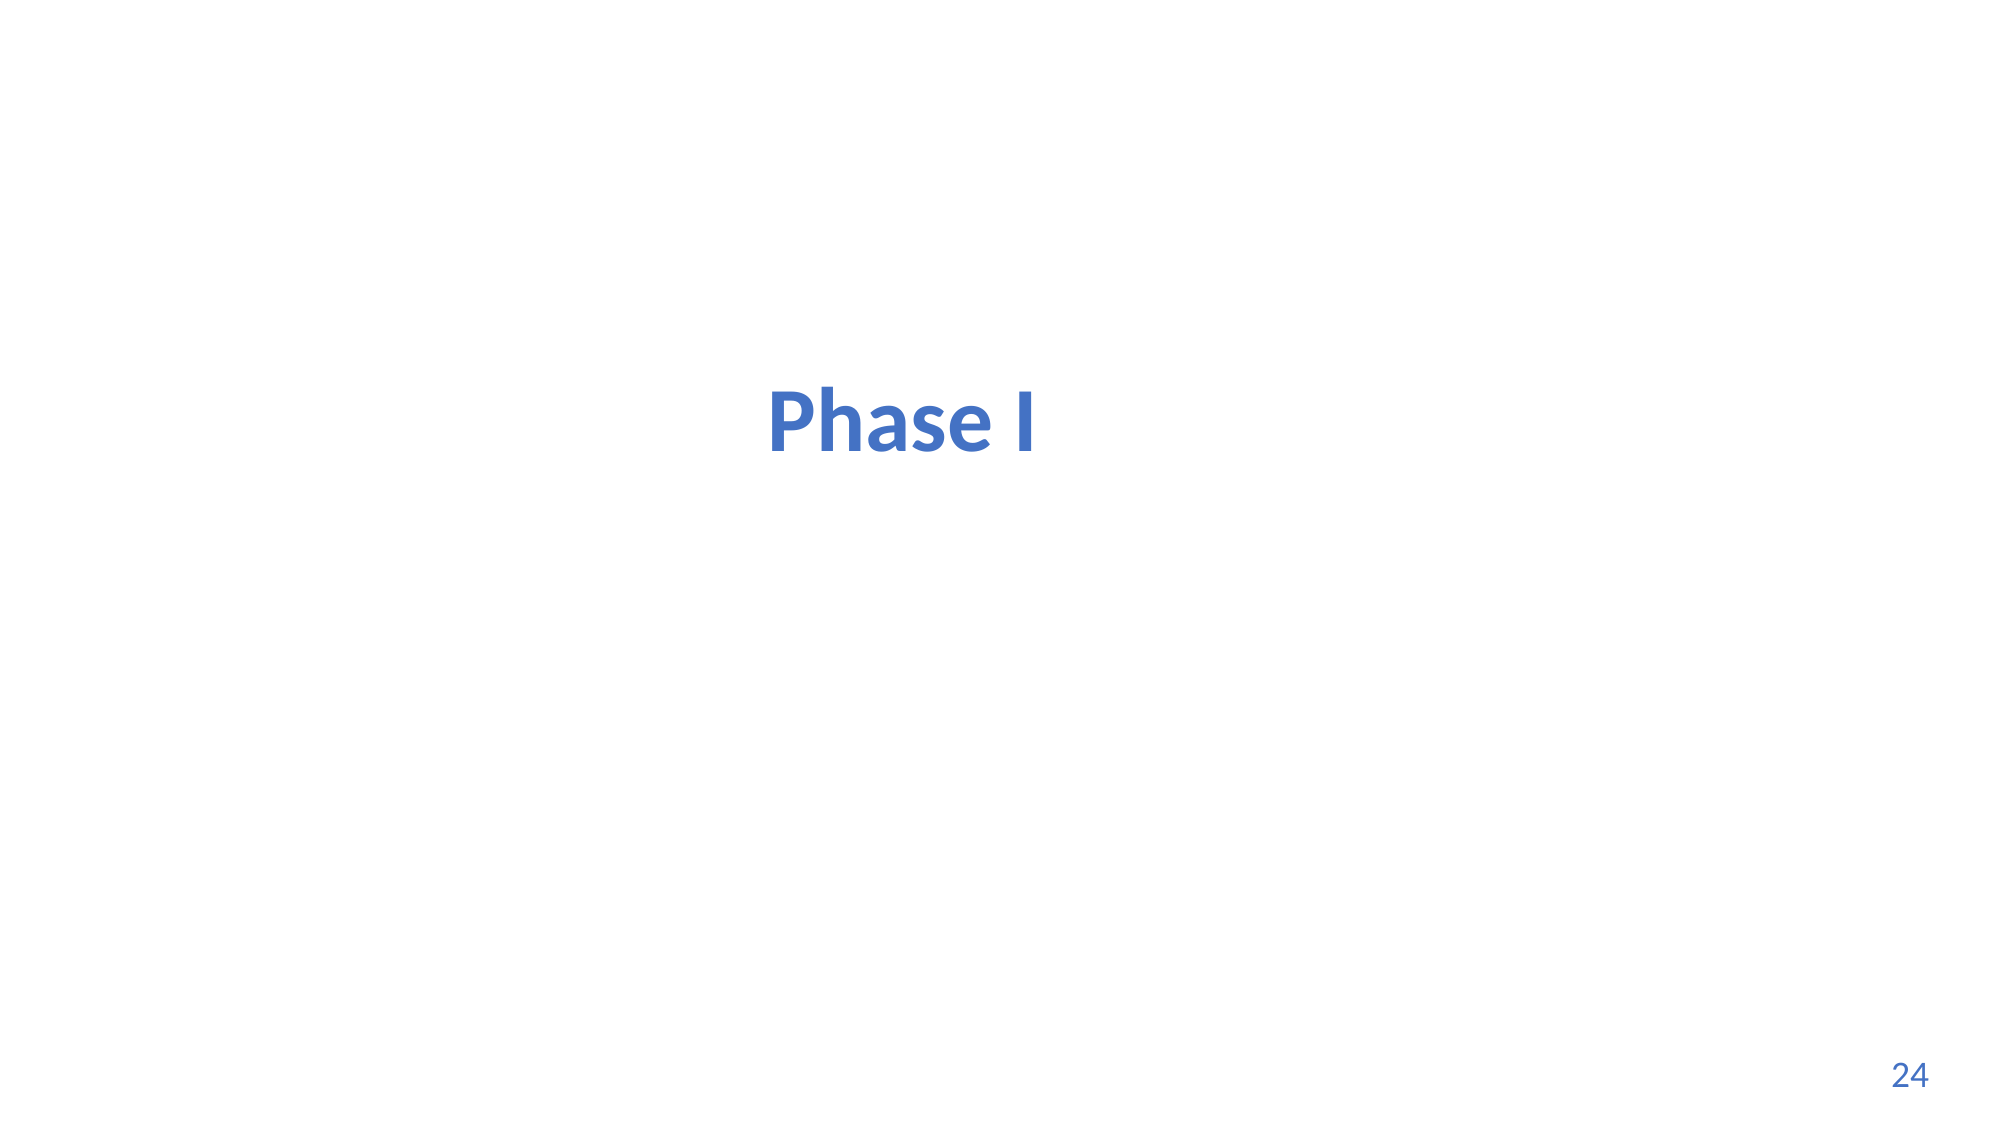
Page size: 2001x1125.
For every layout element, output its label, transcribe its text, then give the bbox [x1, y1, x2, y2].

slide_number 24 [1493, 1042, 1944, 1103]
text_box Phase I [411, 382, 1395, 462]
